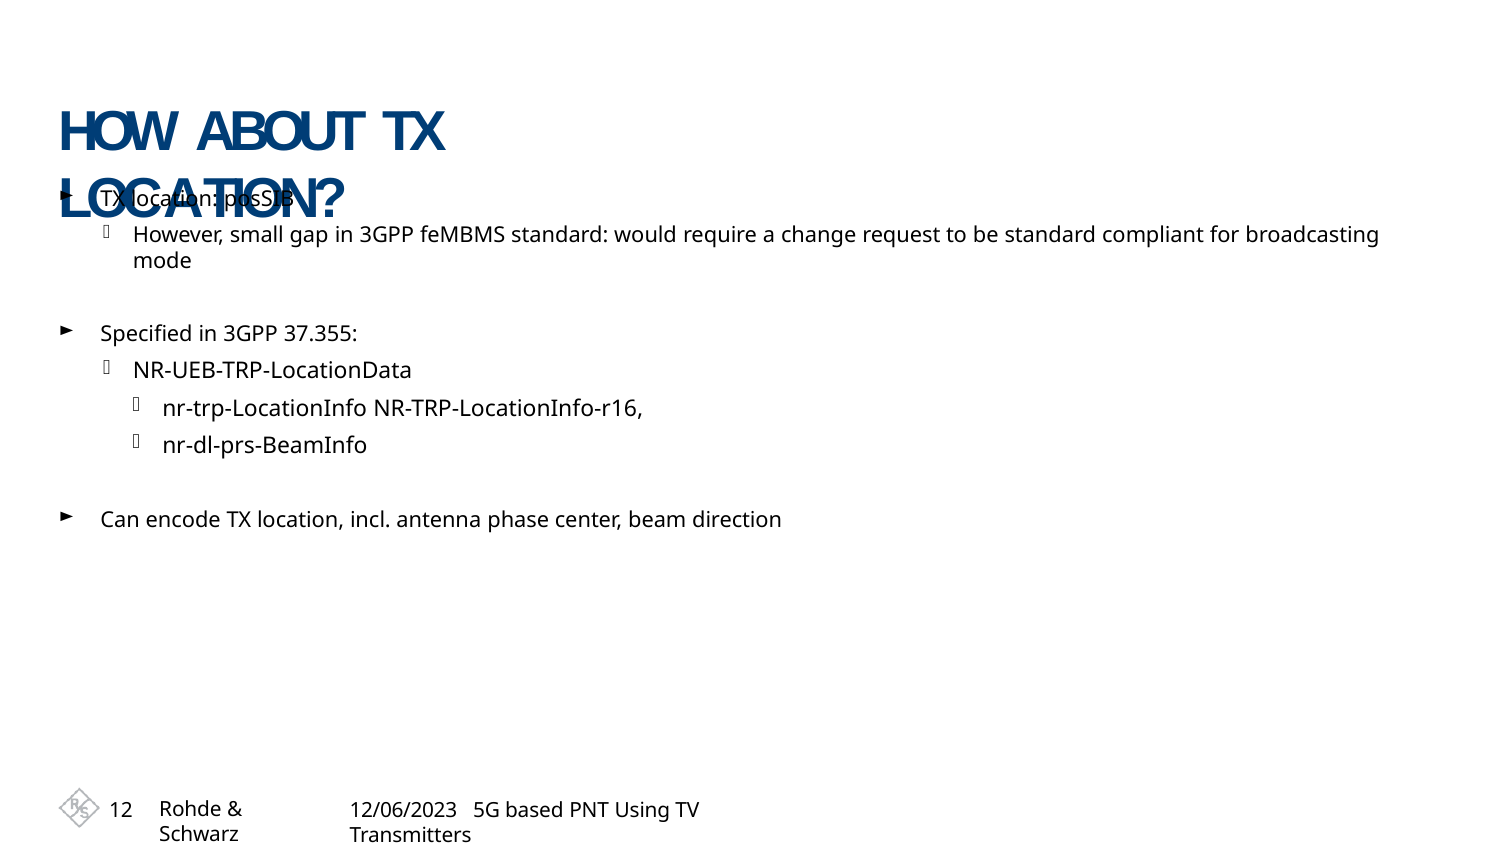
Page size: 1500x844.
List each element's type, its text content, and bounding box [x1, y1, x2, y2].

slide_number 12 [102, 796, 139, 844]
picture [58, 787, 100, 828]
text_box TX location: posSIB However, small gap in 3GPP feMBMS standard: would require a change request to be standard compliant for broadcasting mode Specified in 3GPP 37.355: NR-UEB-TRP-LocationData nr-trp-LocationInfo NR-TRP-LocationInfo-r16, nr-dl-prs-BeamInfo Can encode TX location, incl. antenna phase center, beam direction [56, 173, 1386, 532]
text_box Rohde & Schwarz [157, 796, 327, 844]
text_box 12/06/2023 5G based PNT Using TV Transmitters [347, 796, 822, 844]
title HOW ABOUT TX LOCATION? [56, 91, 700, 173]
